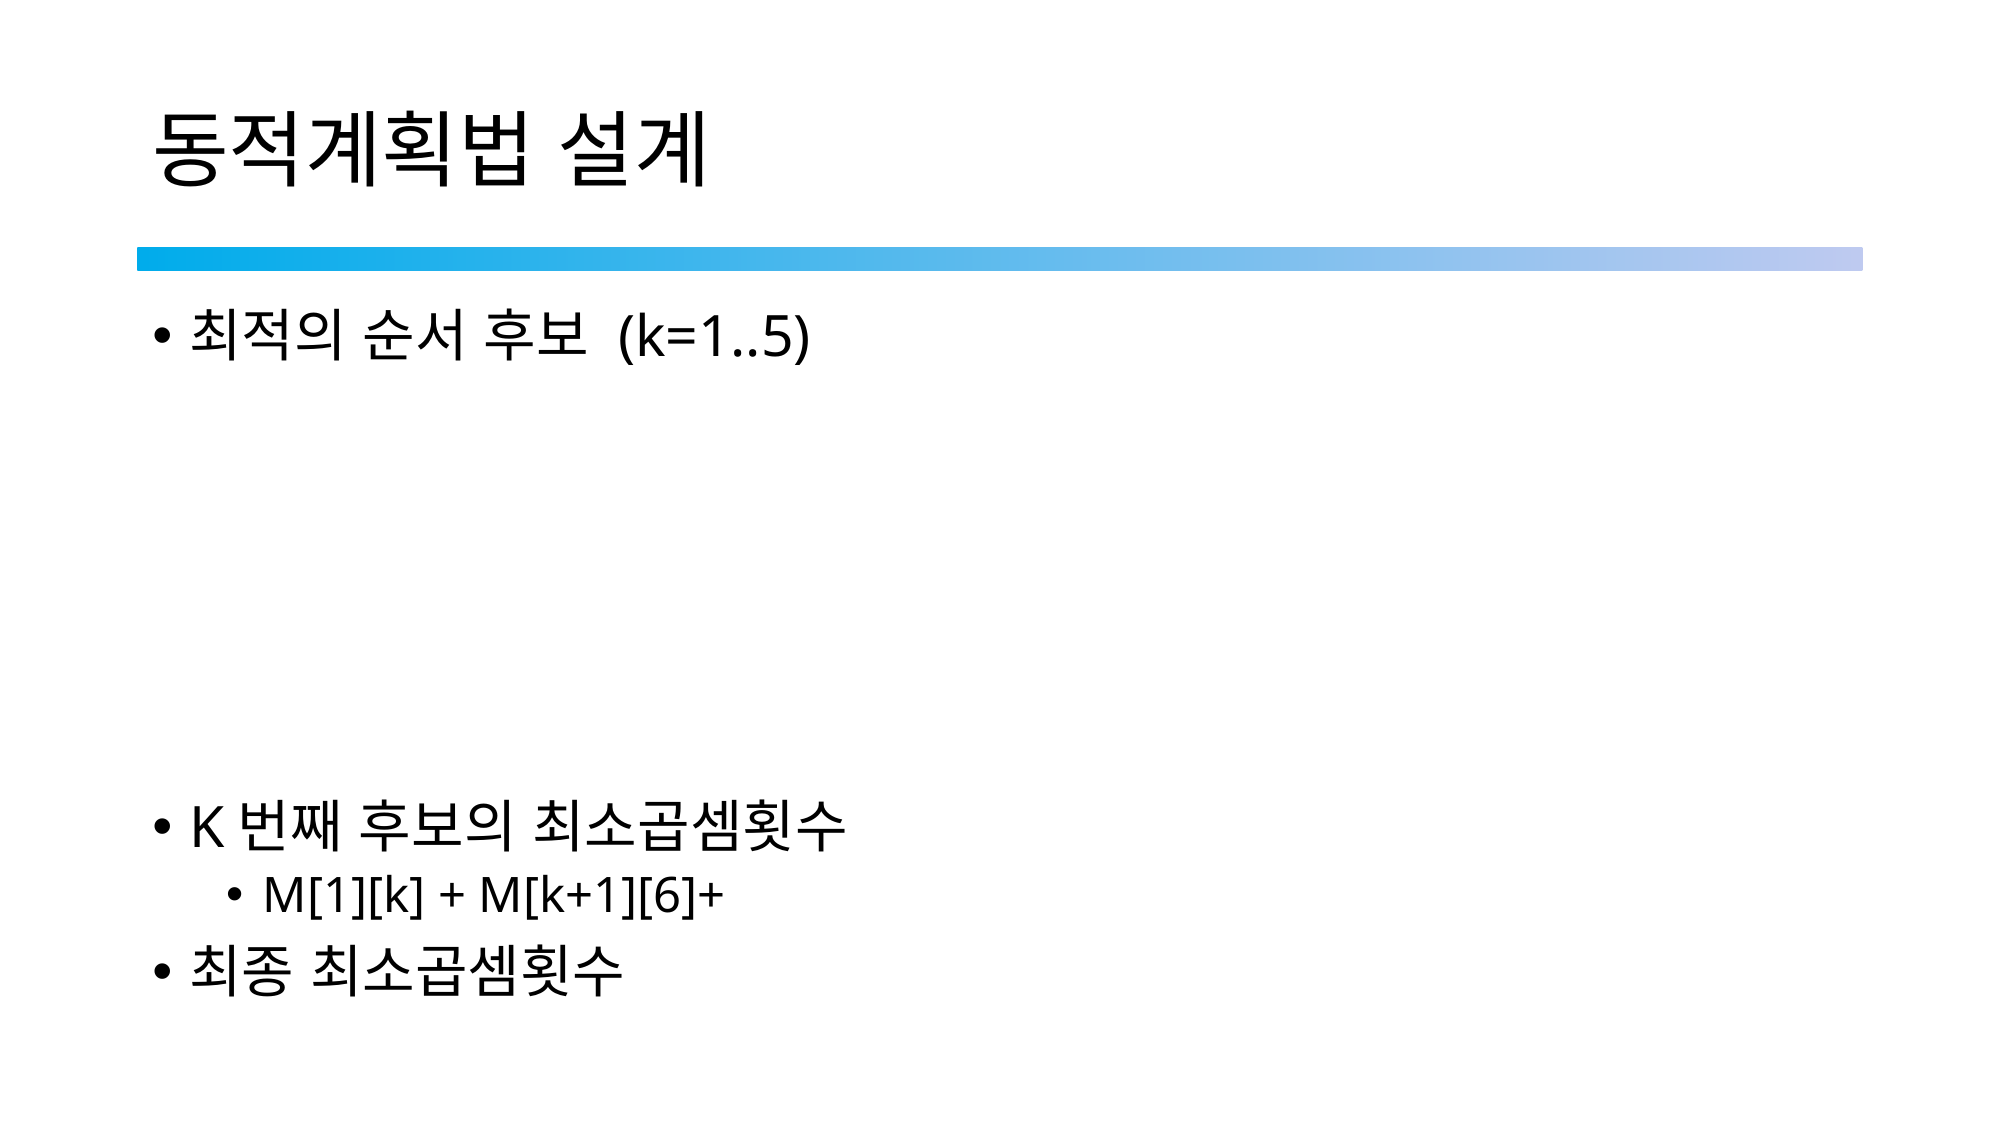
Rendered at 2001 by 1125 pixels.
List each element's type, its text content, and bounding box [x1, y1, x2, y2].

title 동적계획법 설계 [137, 59, 1863, 248]
